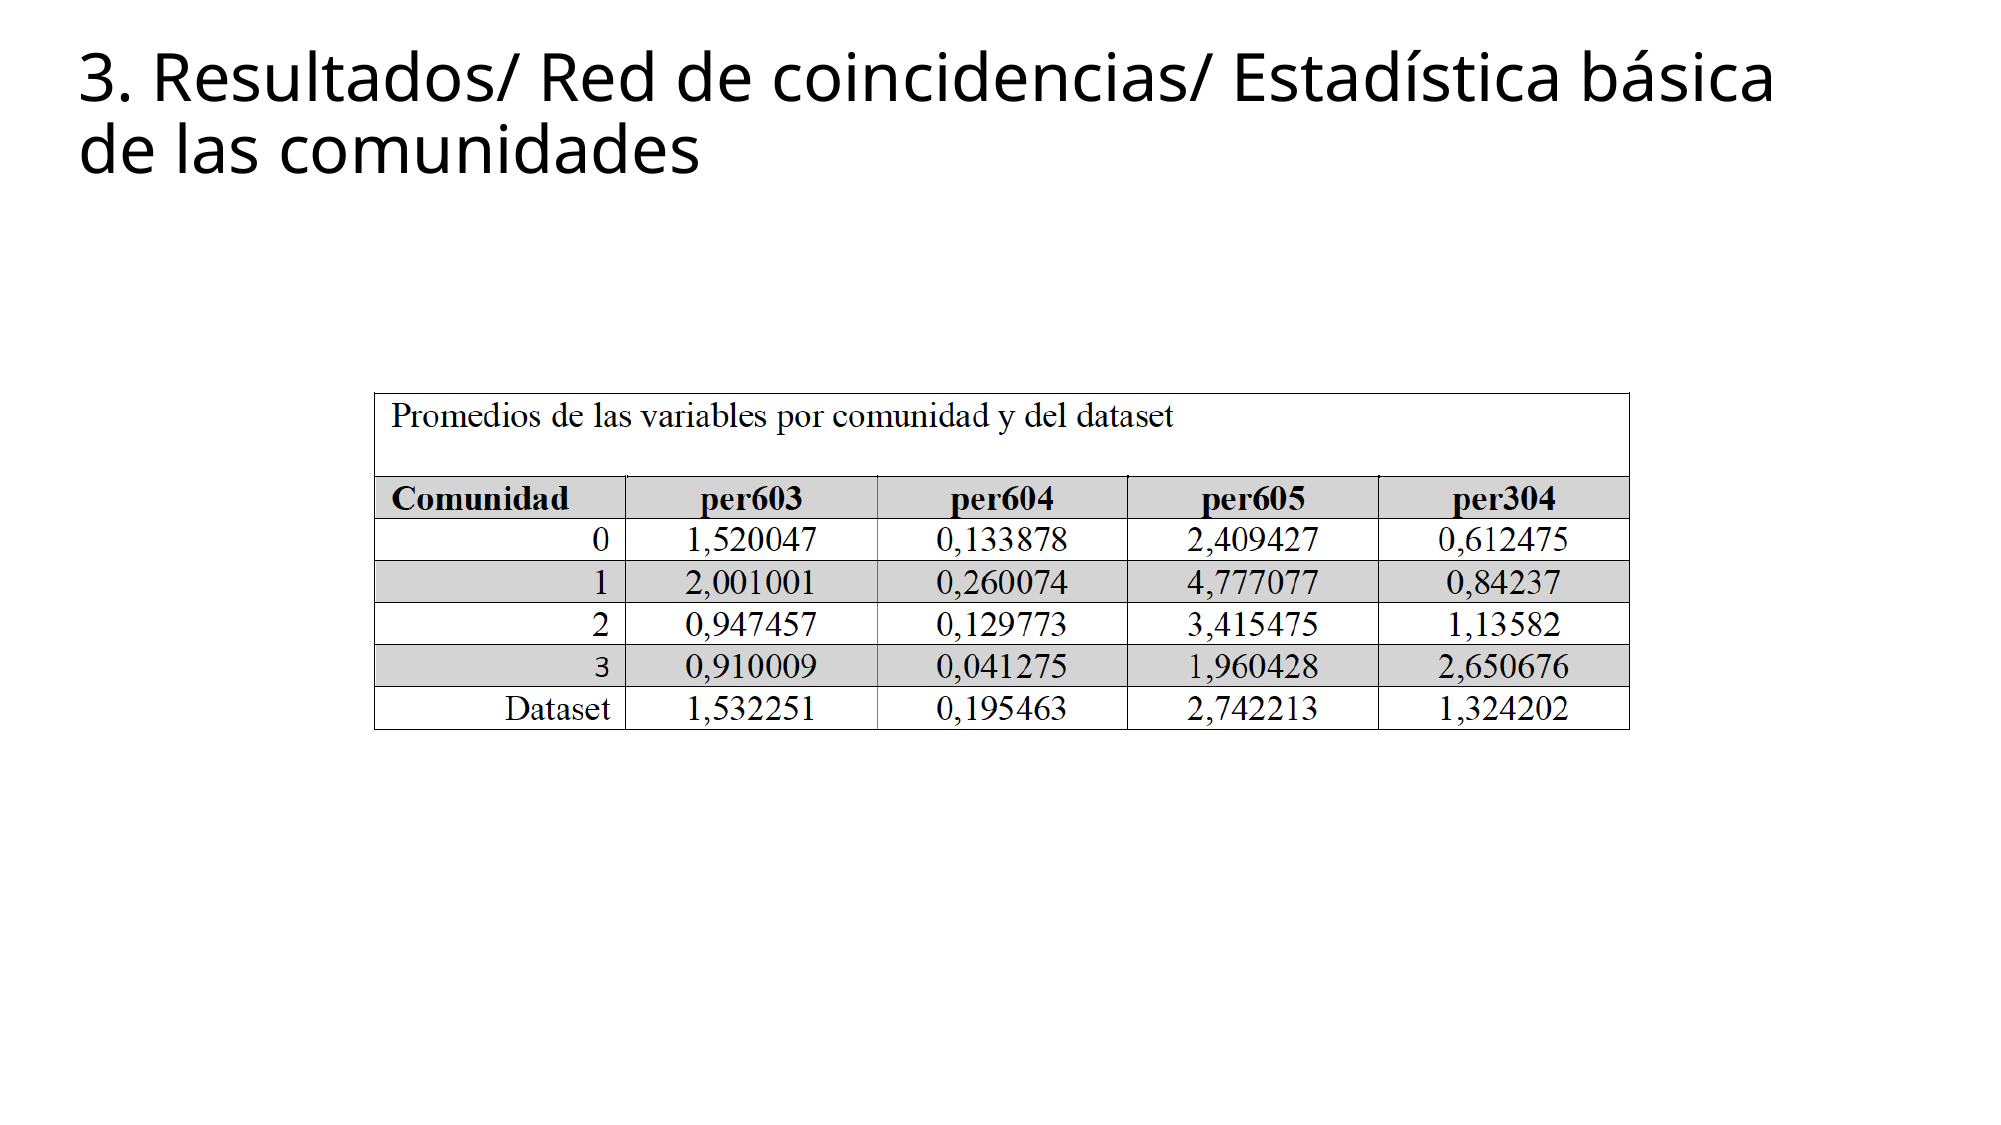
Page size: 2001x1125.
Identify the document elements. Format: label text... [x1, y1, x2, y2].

title 3. Resultados/ Red de coincidencias/ Estadística básica de las comunidades [63, 32, 1890, 200]
picture [361, 385, 1638, 740]
